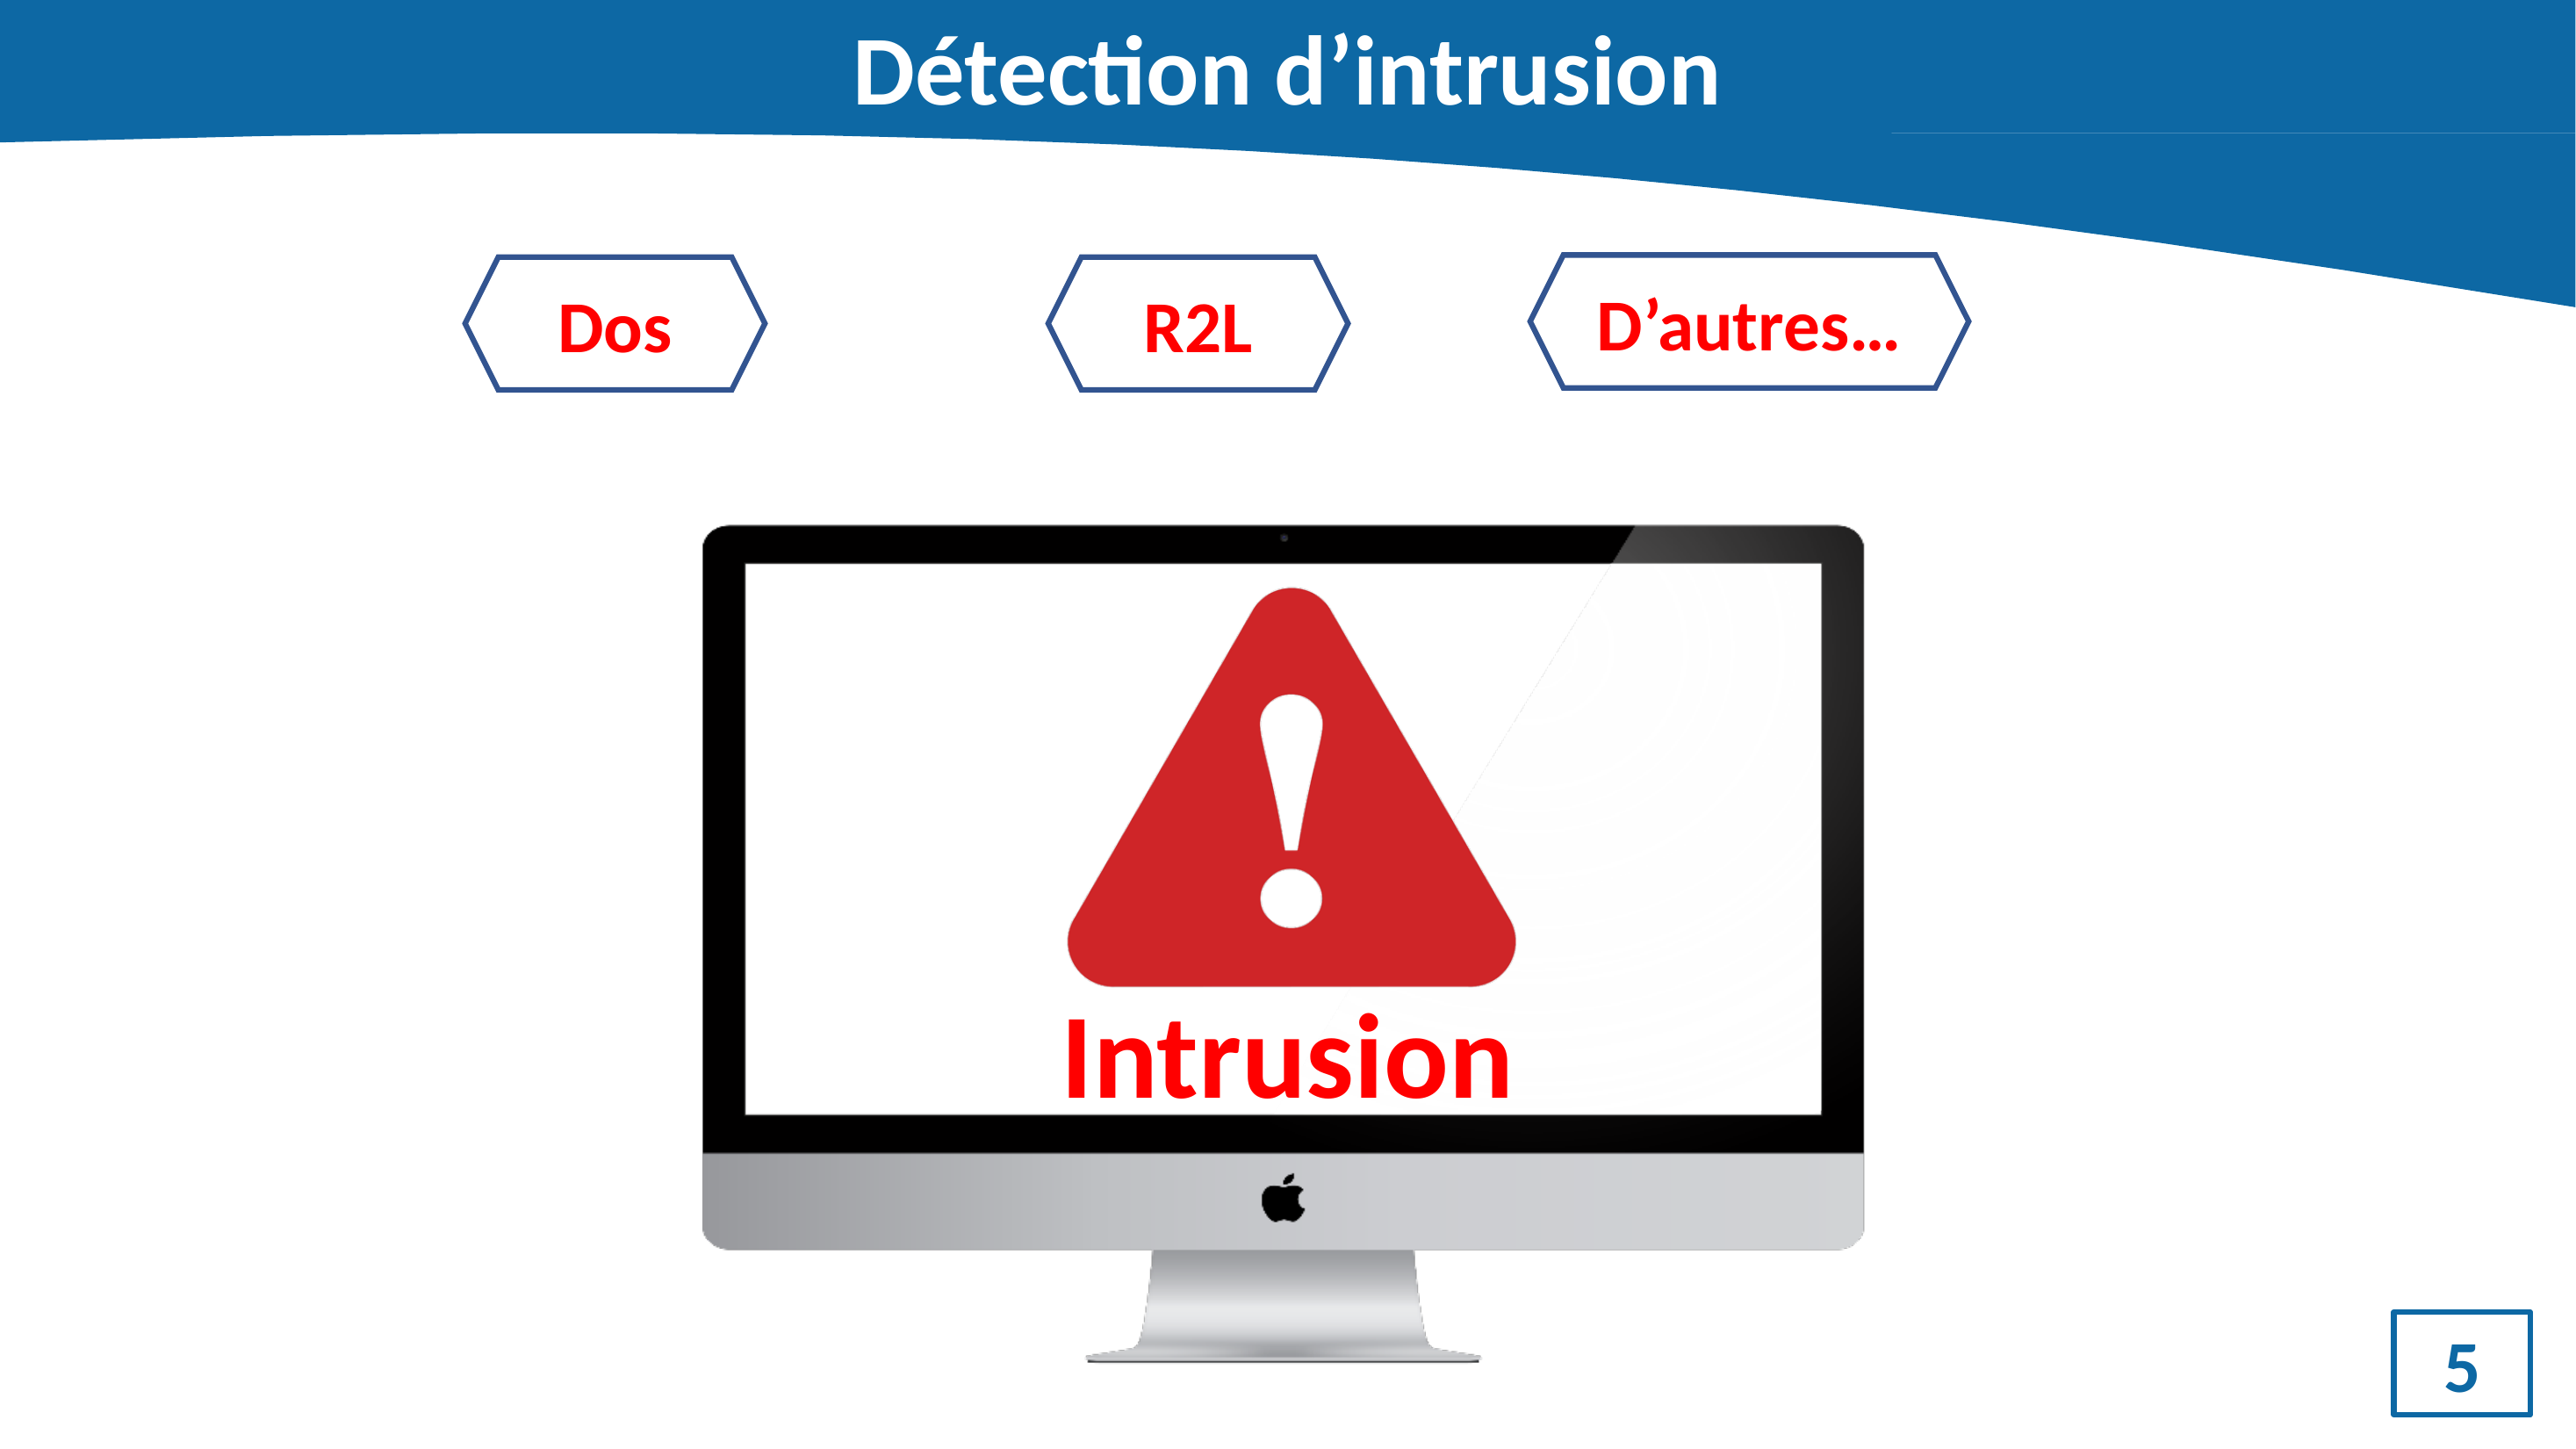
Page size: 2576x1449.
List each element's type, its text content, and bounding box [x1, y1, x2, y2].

picture [695, 518, 1872, 1373]
text_box D’autres… [1529, 254, 1970, 389]
slide_number 5 [2391, 1309, 2533, 1417]
text_box Dos [464, 256, 766, 392]
text_box R2L [1047, 256, 1349, 392]
text_box Détection d’intrusion [504, 0, 2071, 132]
